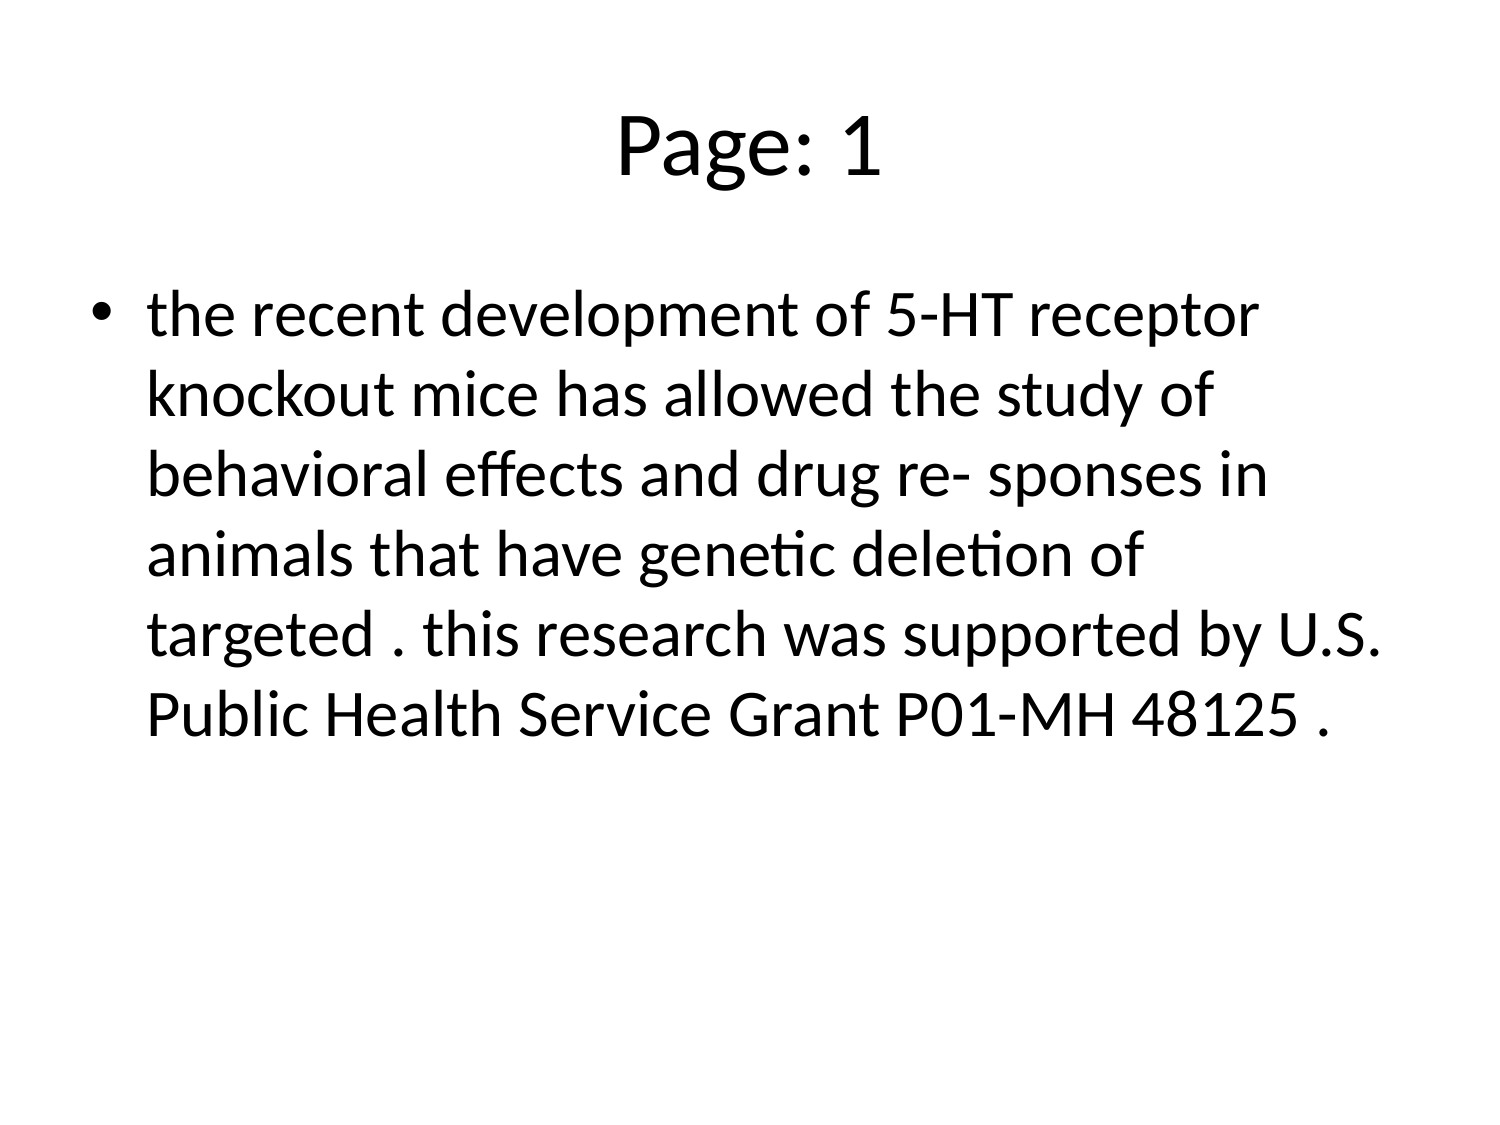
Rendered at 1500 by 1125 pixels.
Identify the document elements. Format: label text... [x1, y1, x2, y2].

list the recent development of 5-HT receptor knockout mice has allowed the study of behavioral effects and drug re- sponses in animals that have genetic deletion of targeted . this research was supported by U.S. Public Health Service Grant P01-MH 48125 . [75, 262, 1425, 1005]
title Page: 1 [75, 45, 1425, 233]
